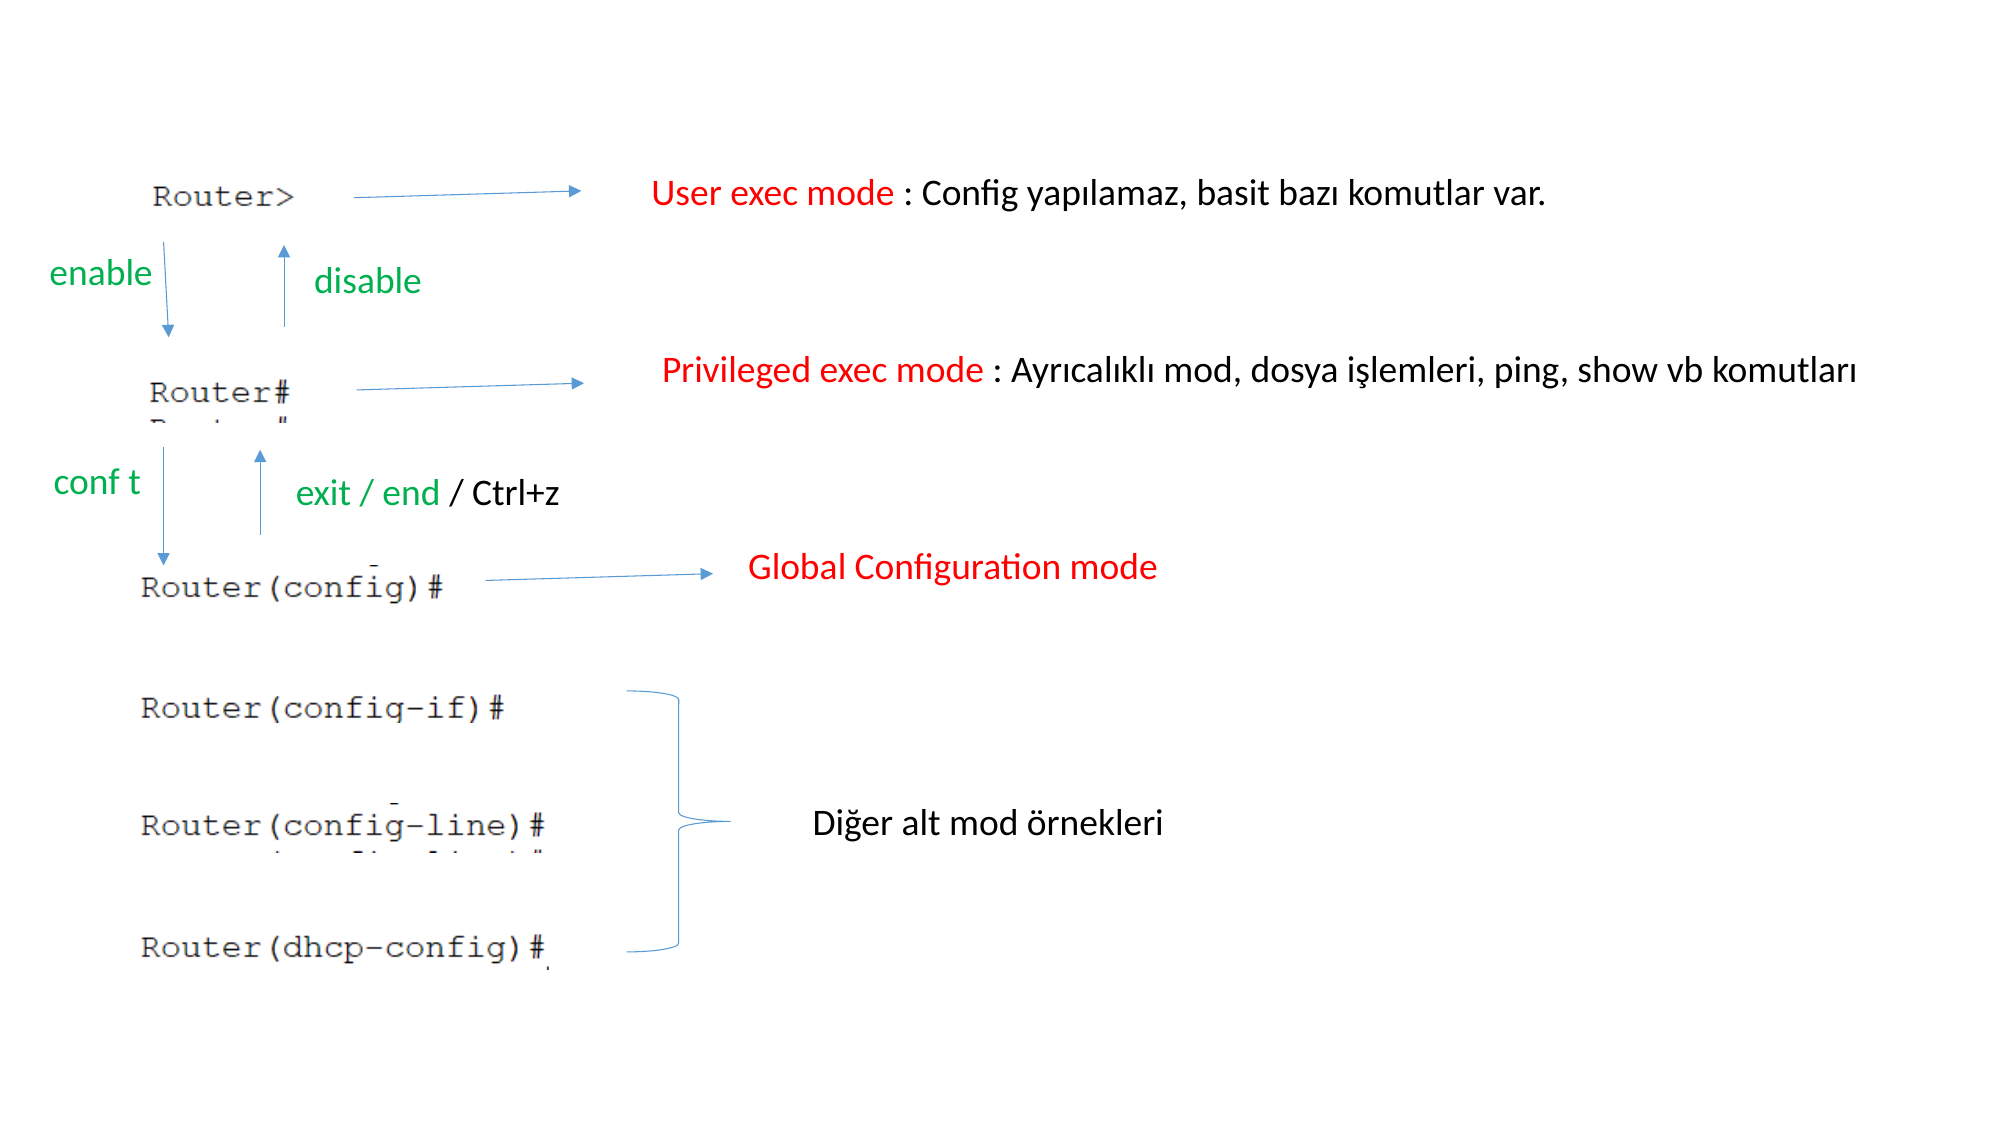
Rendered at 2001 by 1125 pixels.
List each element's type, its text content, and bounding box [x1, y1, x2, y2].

text_box enable [34, 240, 168, 301]
picture [139, 803, 571, 853]
picture [146, 375, 321, 423]
text_box exit / end / Ctrl+z [281, 460, 575, 521]
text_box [356, 383, 585, 390]
text_box Diğer alt mod örnekleri [797, 791, 1180, 851]
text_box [485, 573, 713, 581]
picture [139, 565, 463, 610]
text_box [163, 242, 169, 338]
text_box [353, 190, 582, 198]
picture [139, 690, 554, 723]
text_box User exec mode : Config yapılamaz, basit bazı komutlar var. [636, 160, 1563, 221]
text_box [626, 690, 731, 953]
picture [139, 933, 574, 970]
text_box Global Configuration mode [733, 535, 1174, 595]
text_box conf t [39, 449, 156, 510]
text_box Privileged exec mode : Ayrıcalıklı mod, dosya işlemleri, ping, show vb komutları [647, 337, 1874, 397]
text_box disable [299, 249, 438, 309]
picture [146, 136, 374, 222]
